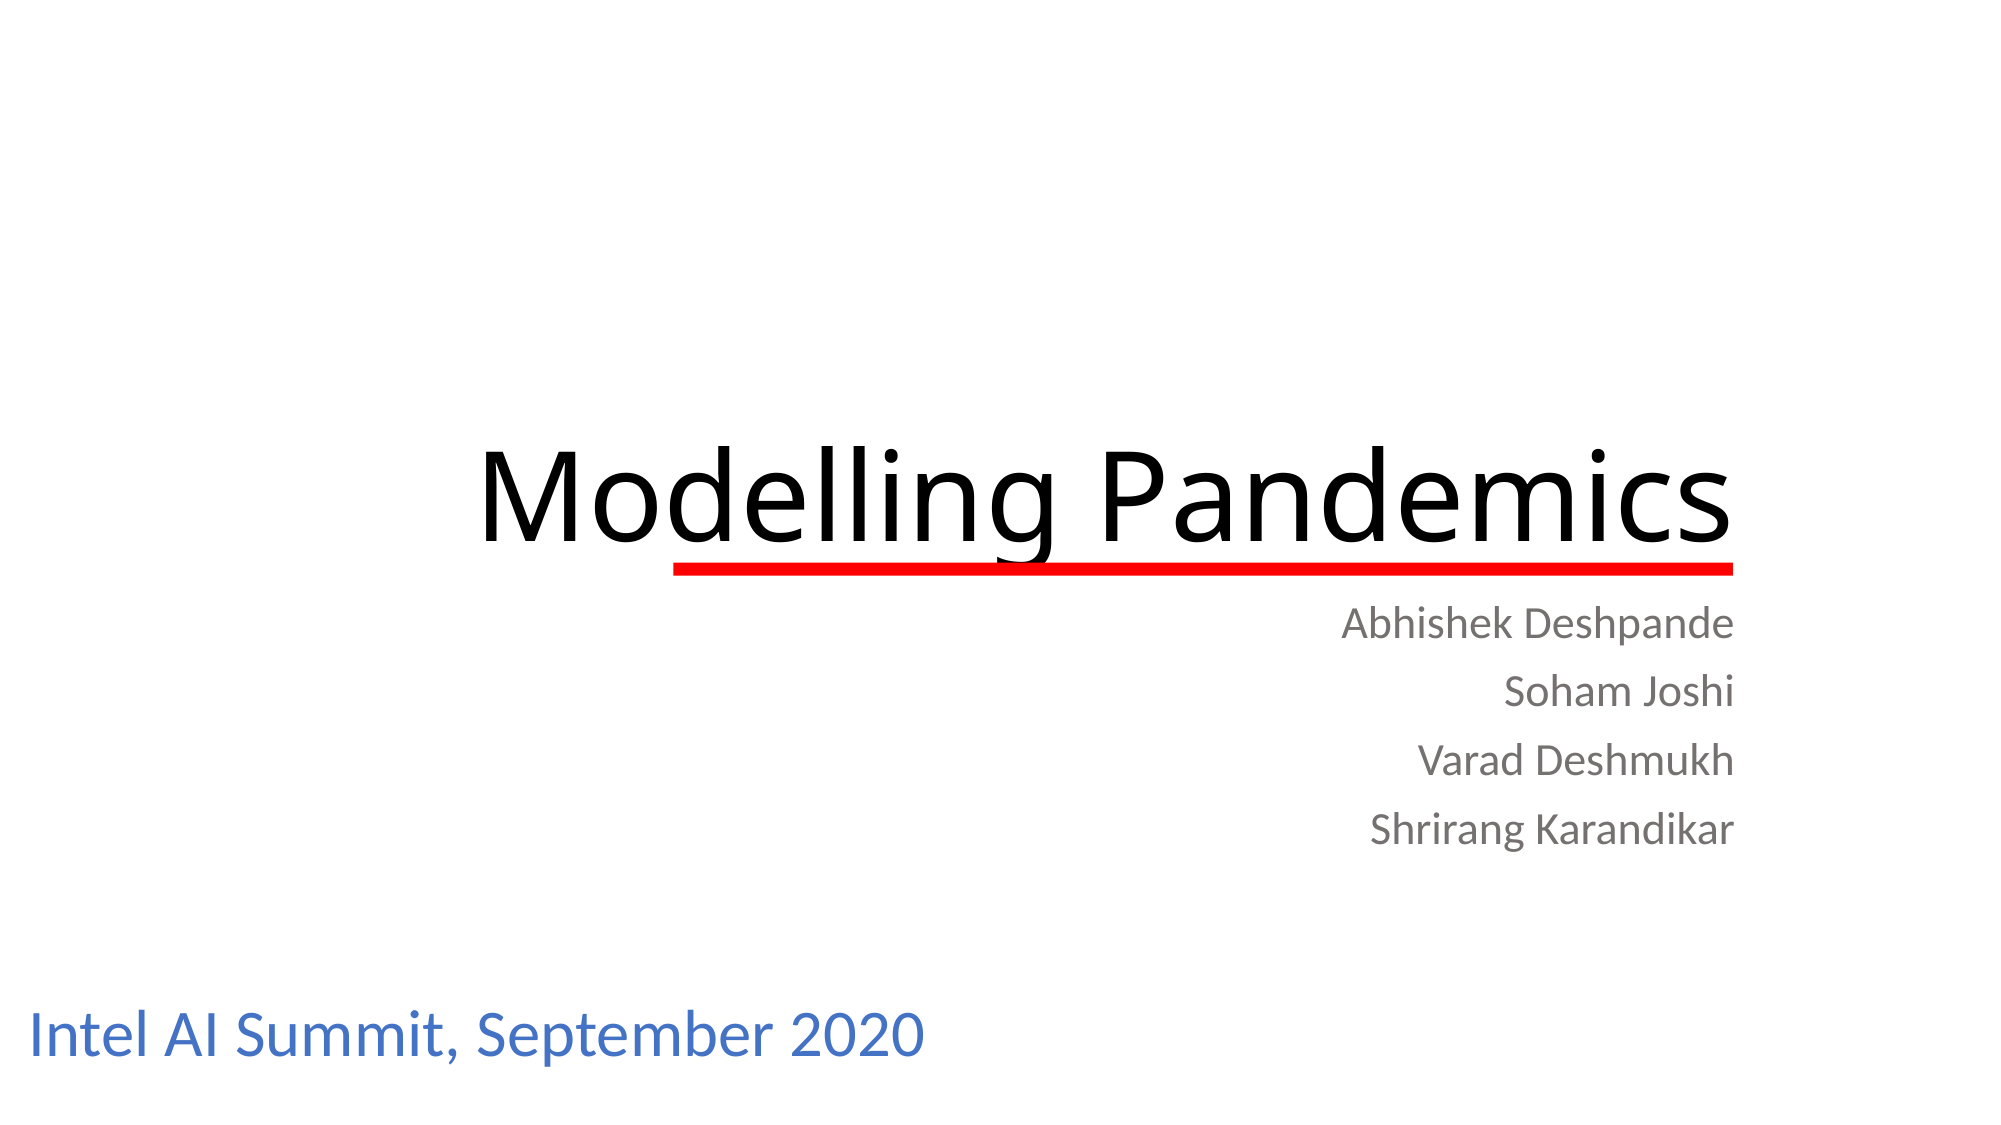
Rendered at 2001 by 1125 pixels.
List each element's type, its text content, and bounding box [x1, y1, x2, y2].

title Modelling Pandemics [249, 184, 1750, 576]
subtitle Abhishek Deshpande Soham Joshi Varad Deshmukh Shrirang Karandikar [249, 590, 1750, 863]
text_box [672, 561, 1734, 577]
text_box Intel AI Summit, September 2020 [13, 991, 1514, 1079]
